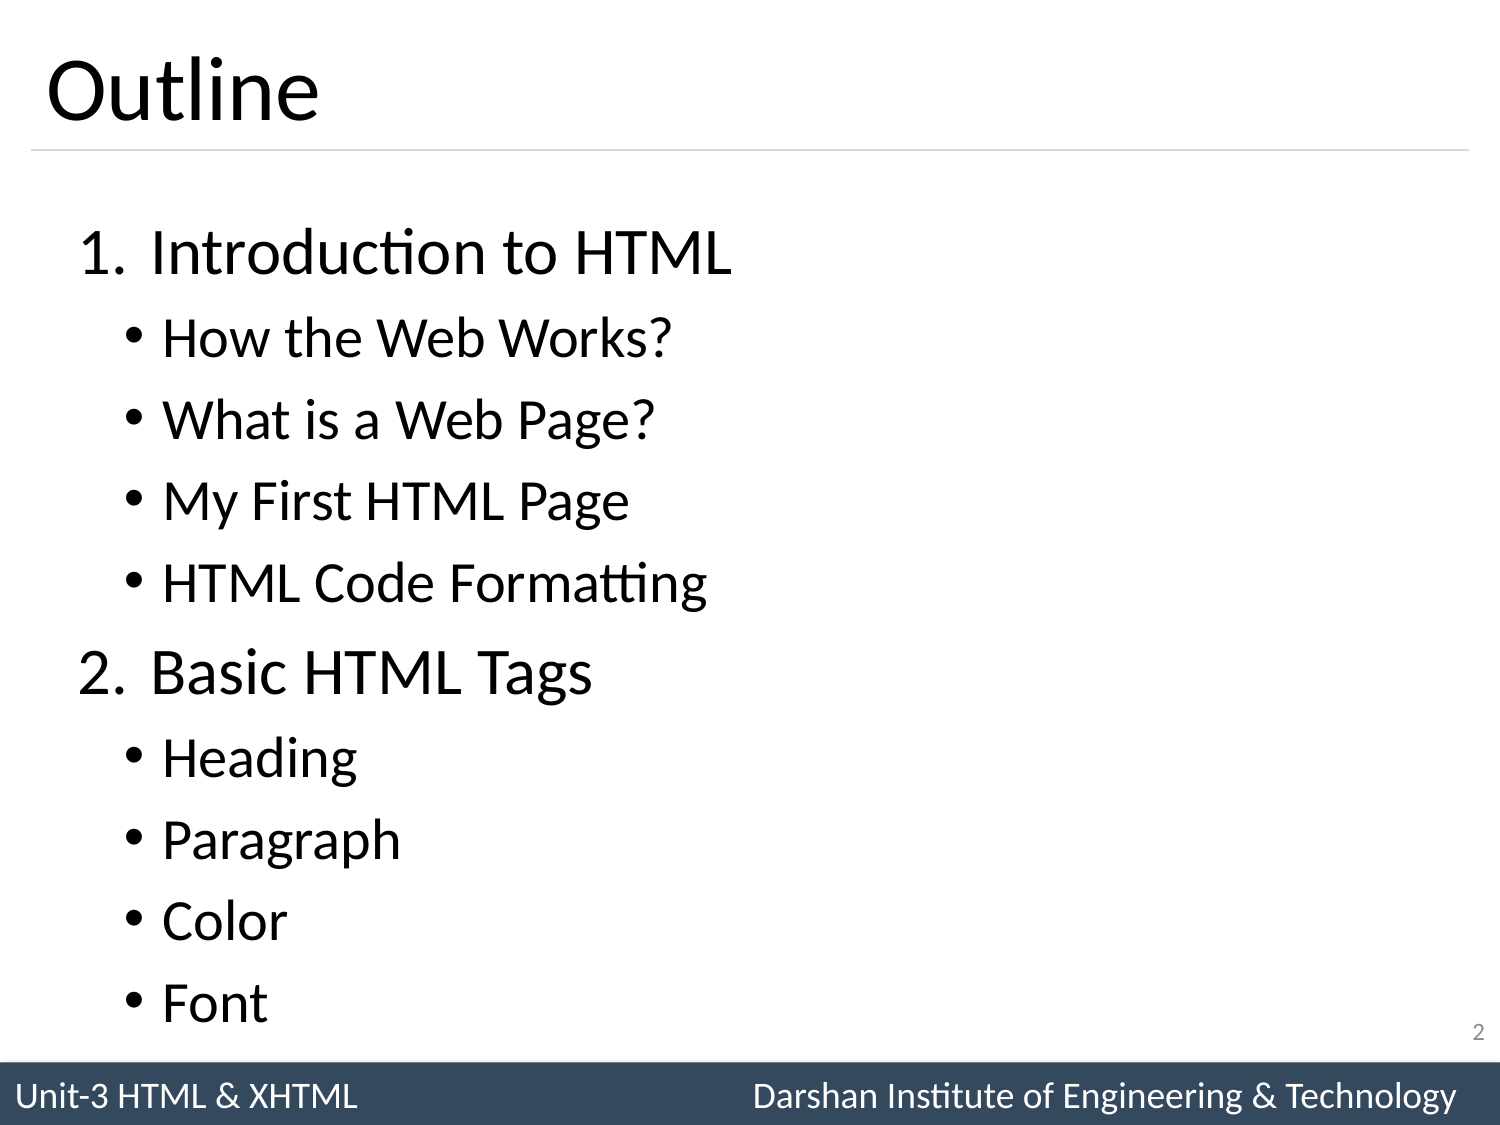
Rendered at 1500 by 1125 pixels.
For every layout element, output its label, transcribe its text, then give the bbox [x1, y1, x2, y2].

title Outline [31, 17, 1469, 150]
slide_number 2 [1149, 999, 1500, 1060]
text_box Introduction to HTML How the Web Works? What is a Web Page? My First HTML Page HTML Code Formatting Basic HTML Tags Heading Paragraph Color Font [62, 200, 1413, 1050]
